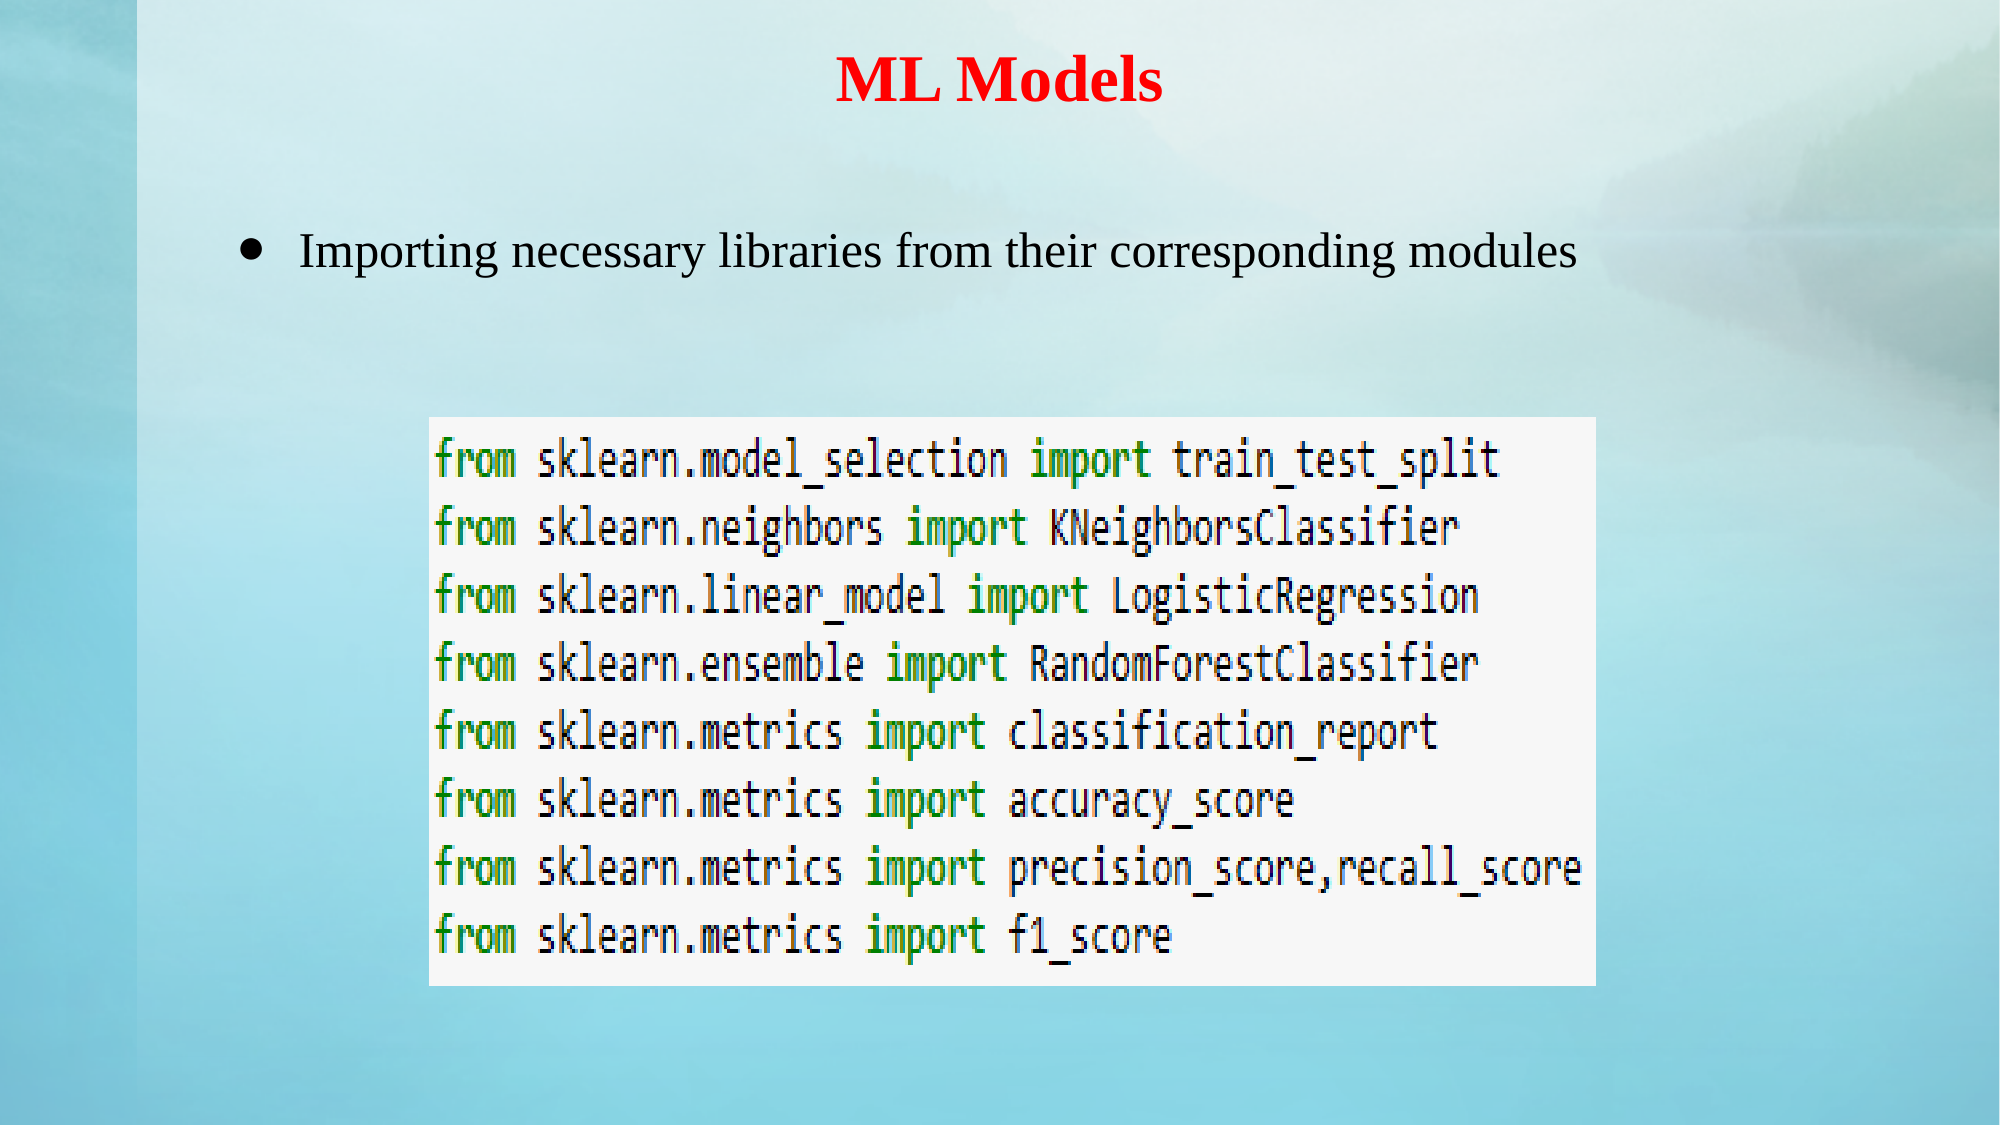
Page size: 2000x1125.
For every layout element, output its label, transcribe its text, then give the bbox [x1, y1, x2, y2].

title ML Models [215, 14, 1785, 124]
picture [0, 0, 2000, 1125]
text_box Importing necessary libraries from their corresponding modules [208, 202, 1791, 293]
